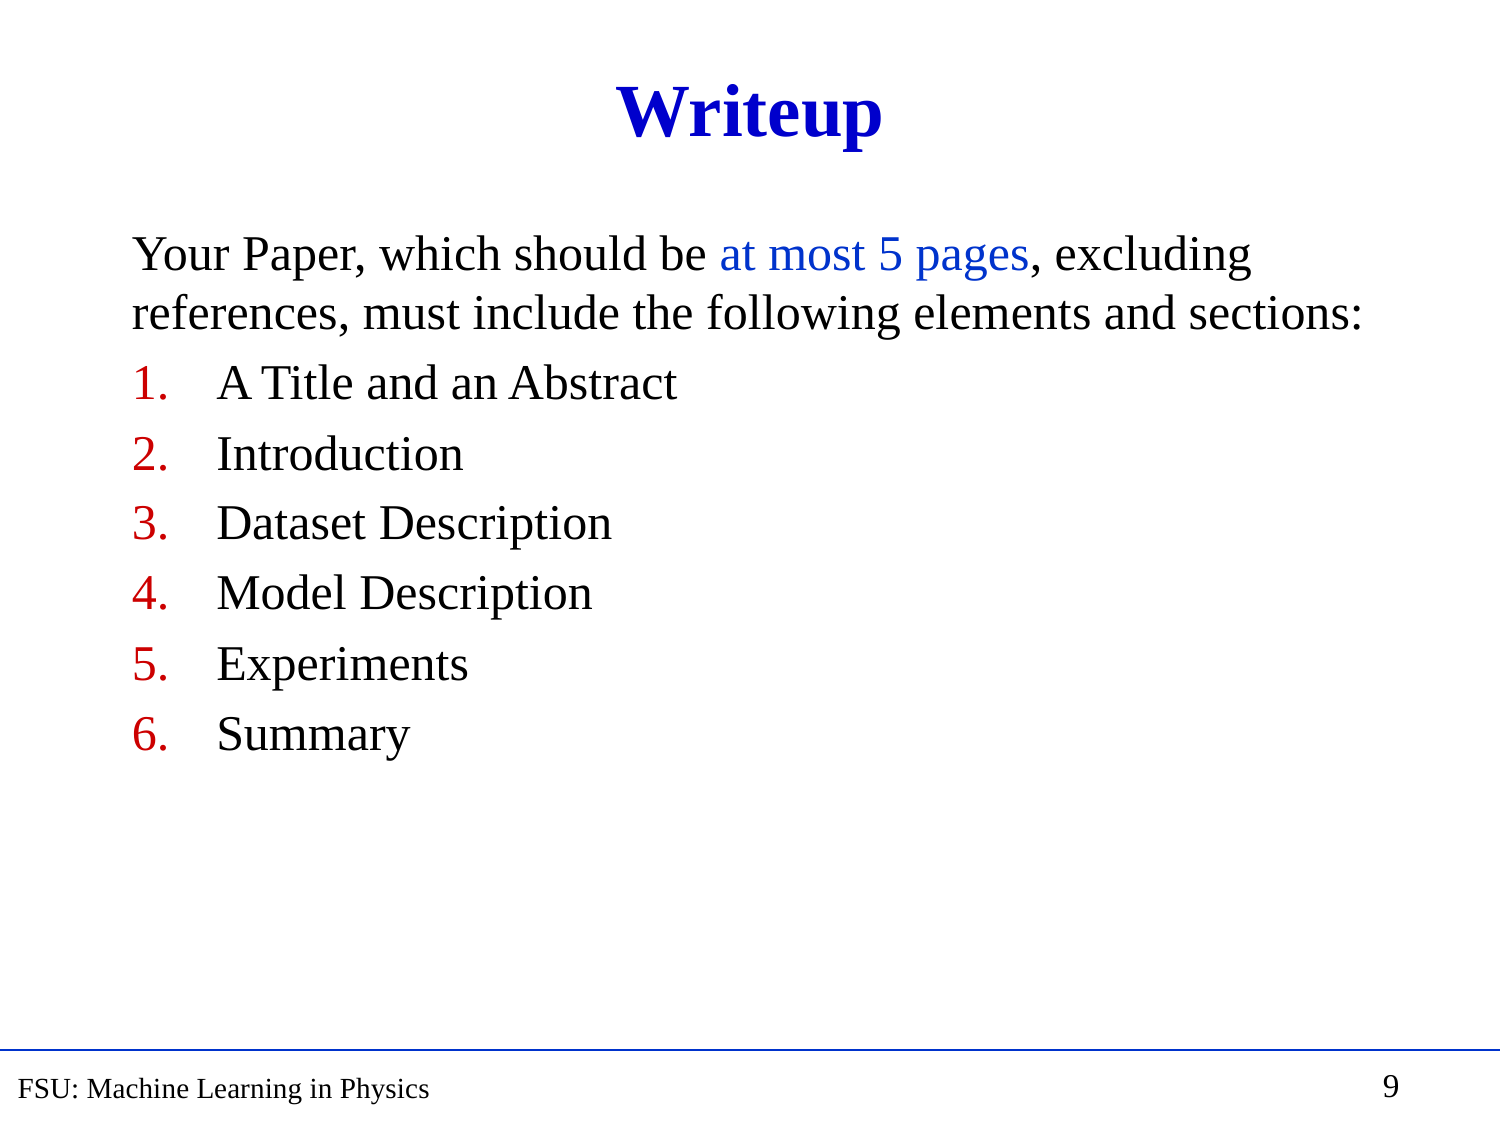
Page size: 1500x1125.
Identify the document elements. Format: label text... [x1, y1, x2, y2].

title Writeup [112, 37, 1388, 176]
list Your Paper, which should be at most 5 pages, excluding references, must include the following elements and sections: A Title and an Abstract Introduction Dataset Description Model Description Experiments Summary [116, 212, 1426, 1004]
